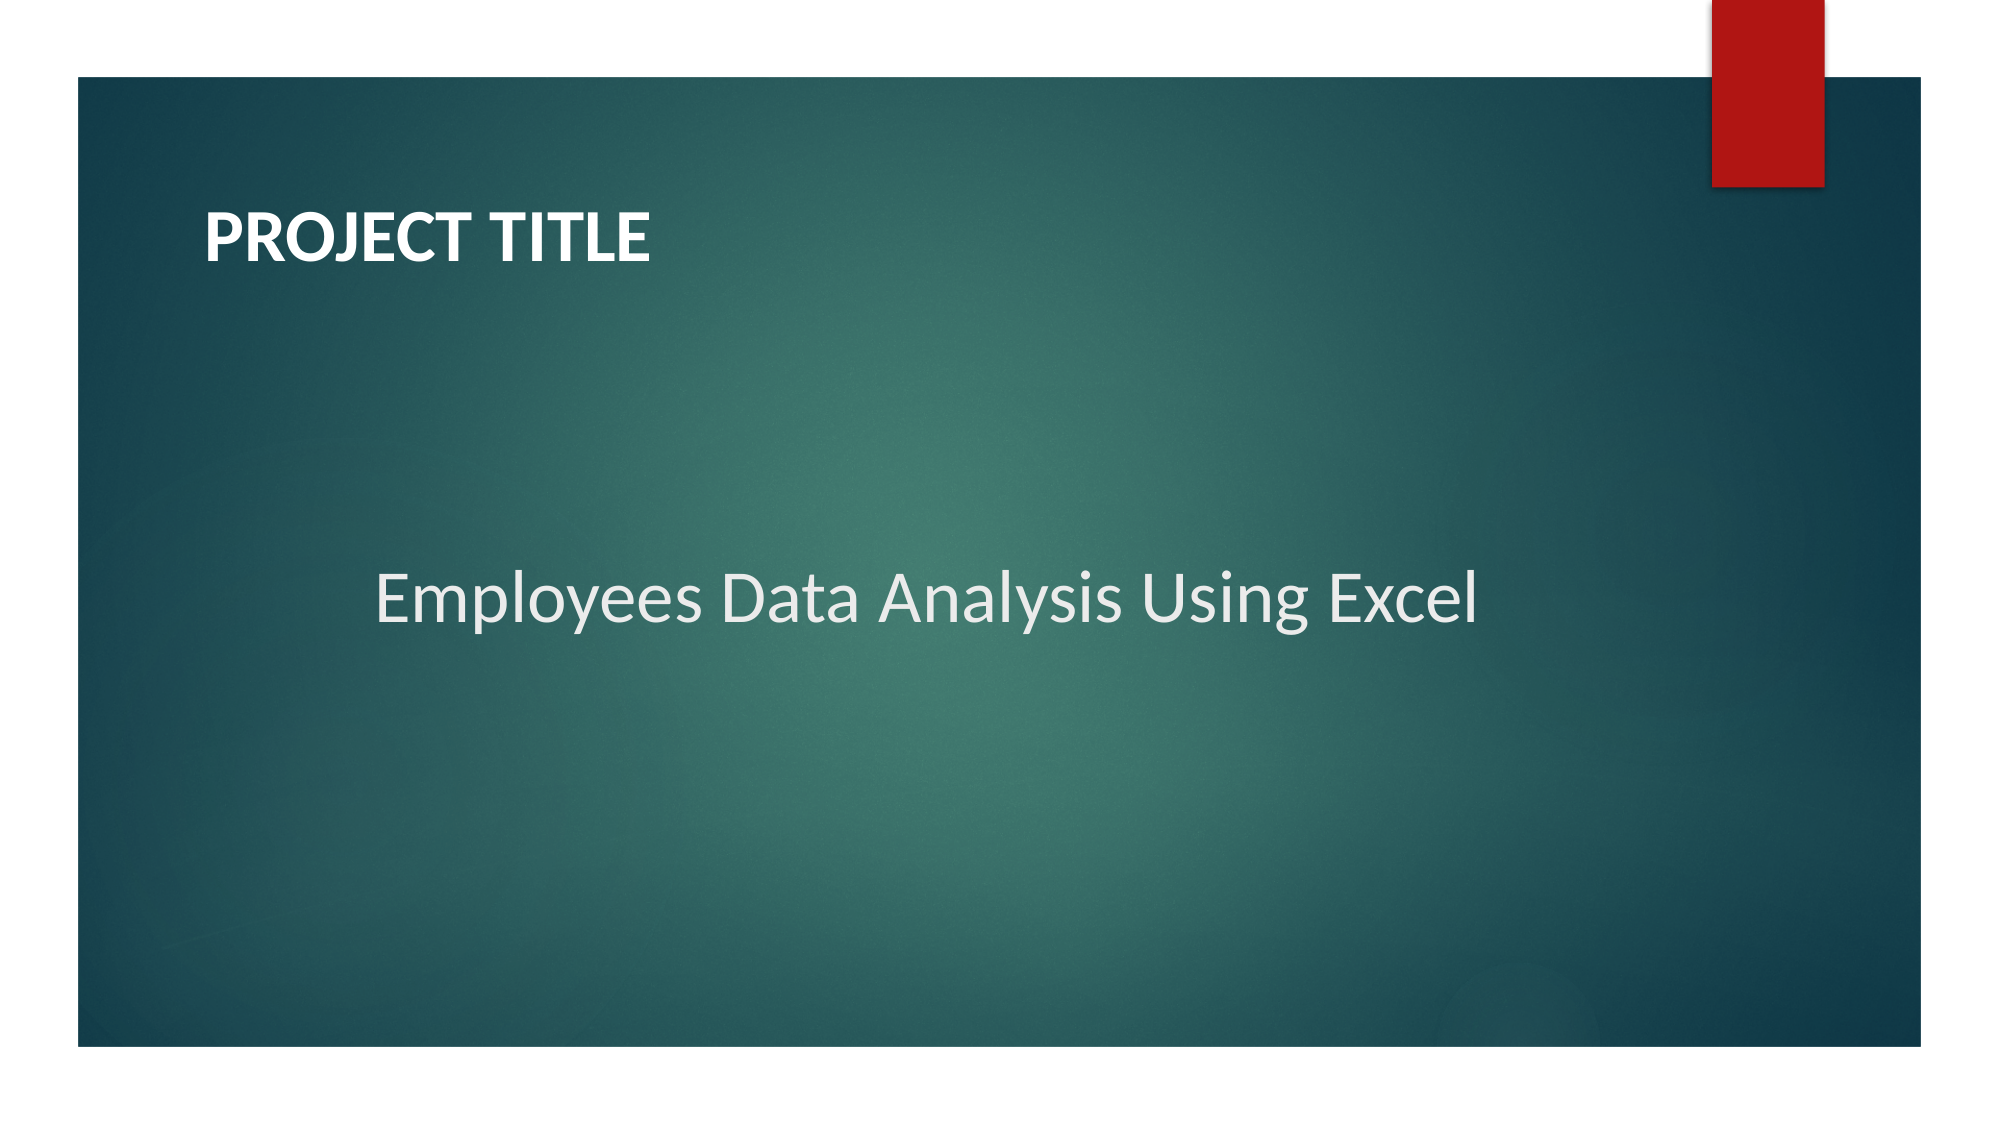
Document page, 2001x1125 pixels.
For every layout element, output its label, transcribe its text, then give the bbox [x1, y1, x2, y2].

subtitle PROJECT TITLE [189, 179, 1638, 925]
